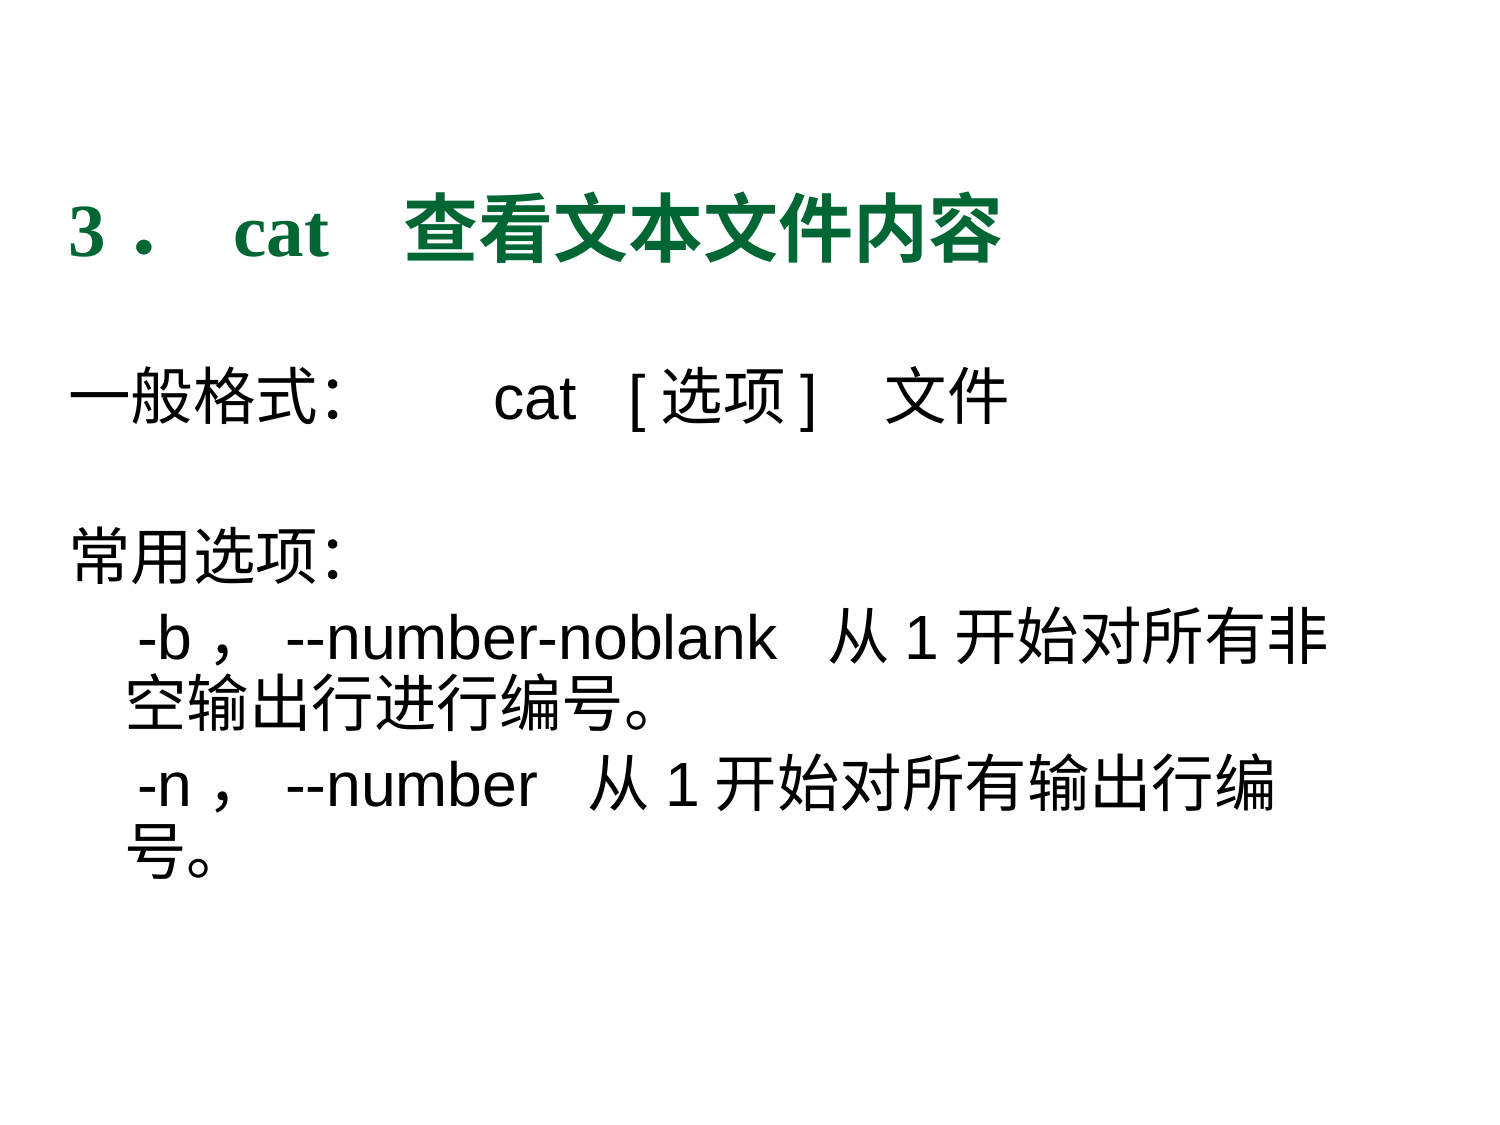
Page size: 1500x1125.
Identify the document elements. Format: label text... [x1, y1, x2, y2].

list 3． cat 查看文本文件内容 一般格式： cat [选项] 文件 常用选项： -b，--number-noblank 从1开始对所有非空输出行进行编号。 -n，--number 从1开始对所有输出行编号。 [53, 184, 1404, 835]
